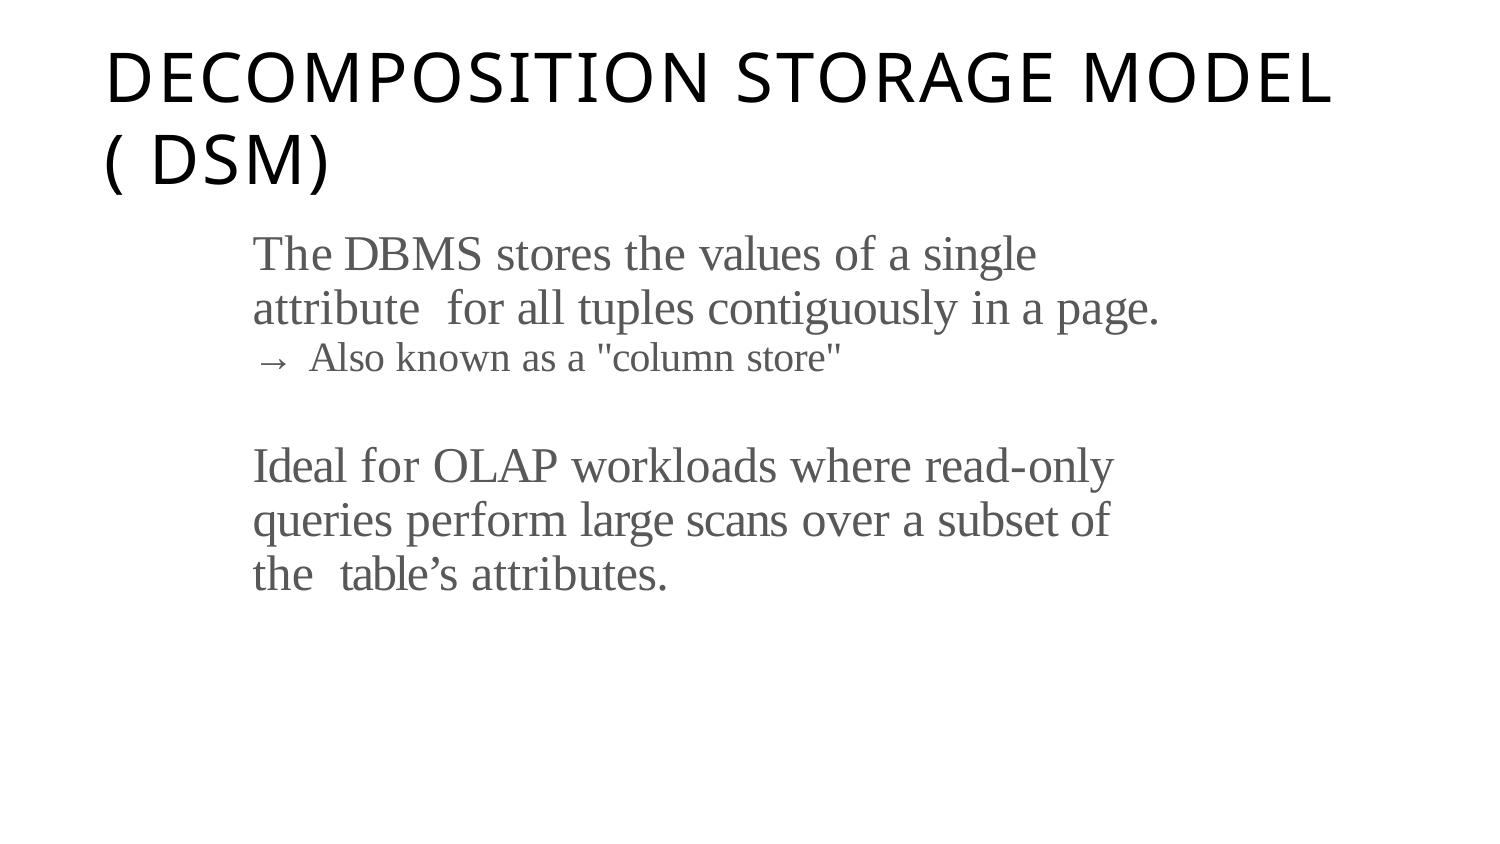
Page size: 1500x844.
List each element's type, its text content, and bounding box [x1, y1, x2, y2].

title DECOMPOSITION STORAGE MODEL ( DSM) [102, 31, 1413, 199]
text_box The DBMS stores the values of a single attribute for all tuples contiguously in a page. → Also known as a "column store" Ideal for OLAP workloads where read-only queries perform large scans over a subset of the table’s attributes. [250, 217, 1197, 601]
